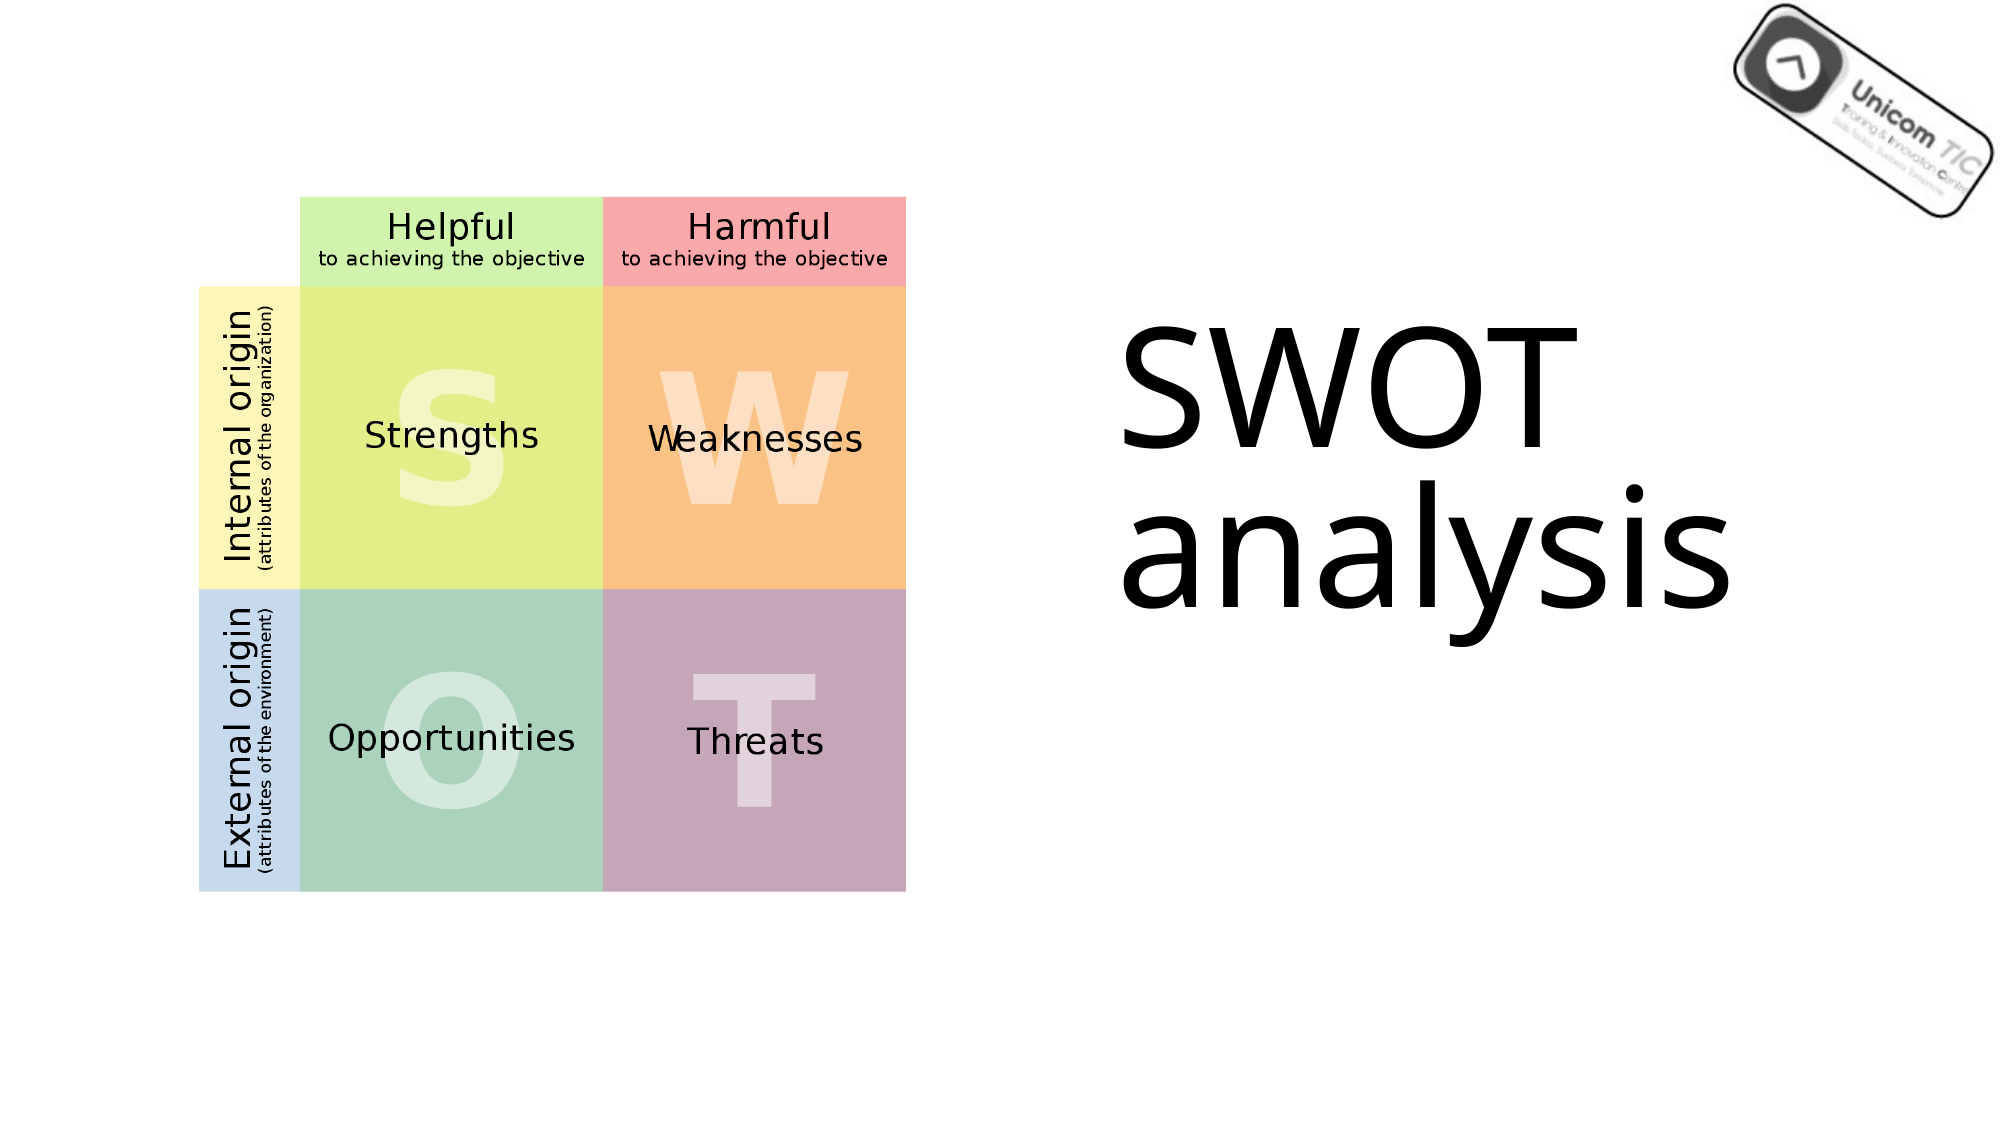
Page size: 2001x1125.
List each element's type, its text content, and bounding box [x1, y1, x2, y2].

title SWOT analysis [1101, 172, 1859, 786]
picture [0, 0, 2001, 1125]
